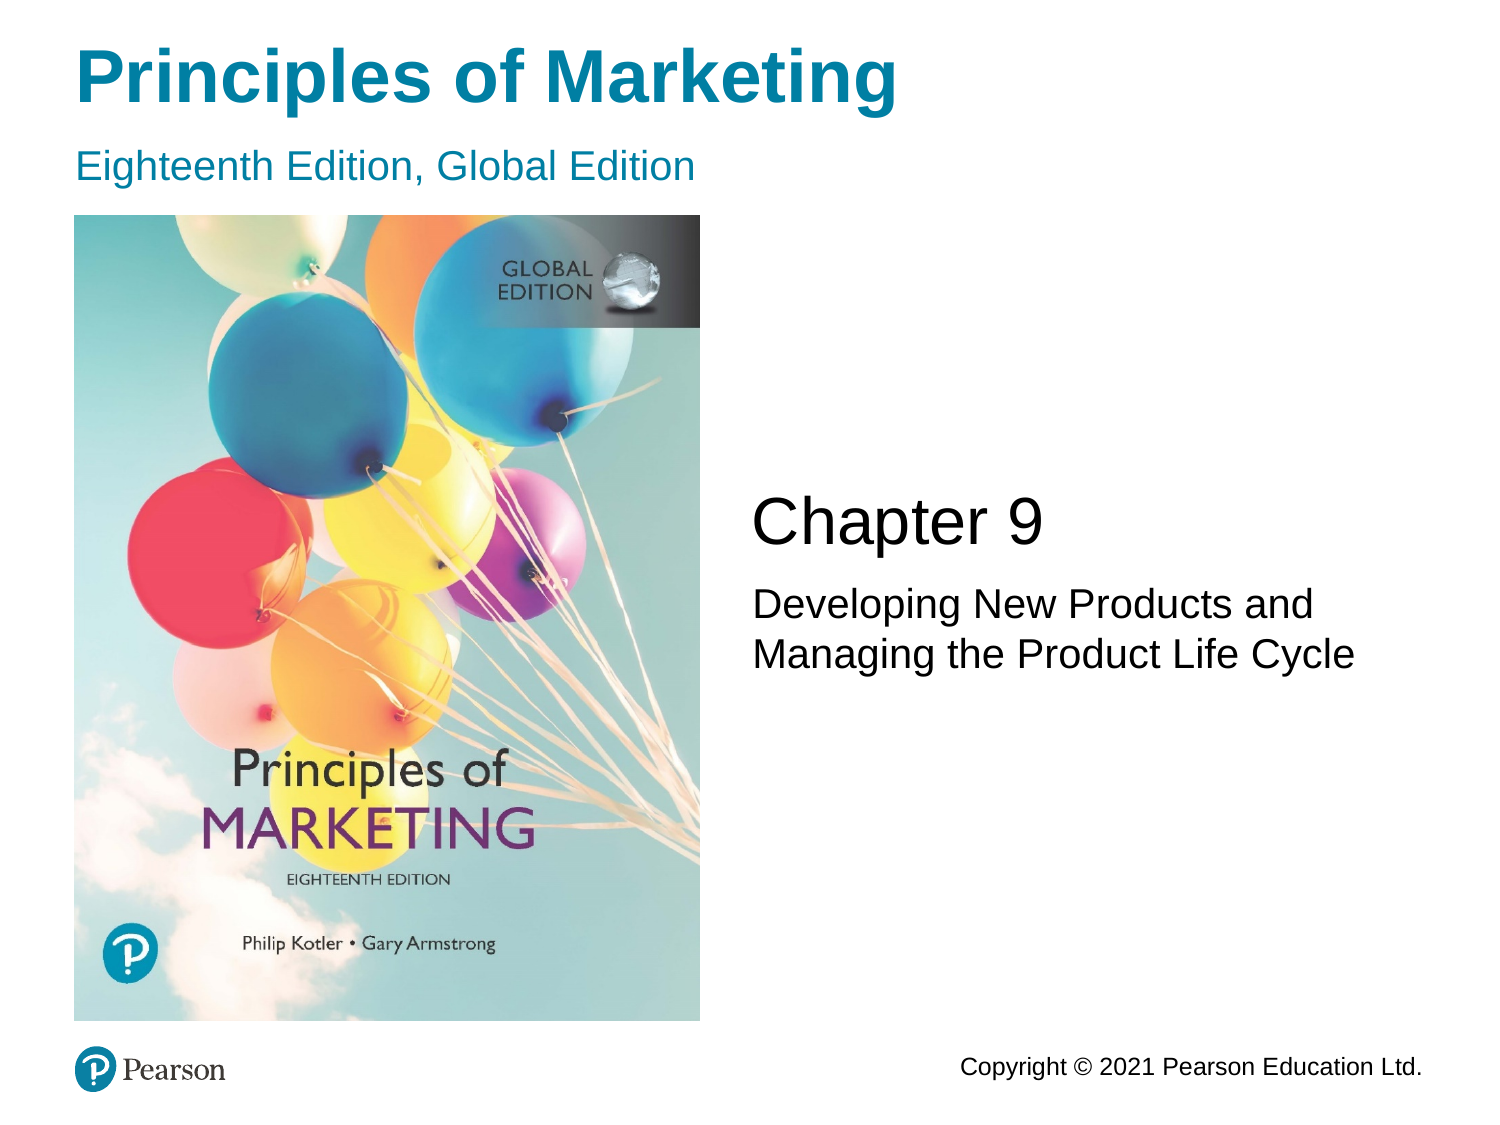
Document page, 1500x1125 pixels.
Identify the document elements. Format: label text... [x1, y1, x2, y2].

list Copyright © 2021 Pearson Education Ltd. [587, 1050, 1424, 1081]
list Developing New Products and Managing the Product Life Cycle [752, 577, 1426, 1125]
title Principles of Marketing [75, 27, 1425, 138]
list Eighteenth Edition, Global Edition [75, 138, 1425, 777]
picture [74, 215, 701, 1021]
list Chapter 9 [751, 199, 1425, 837]
